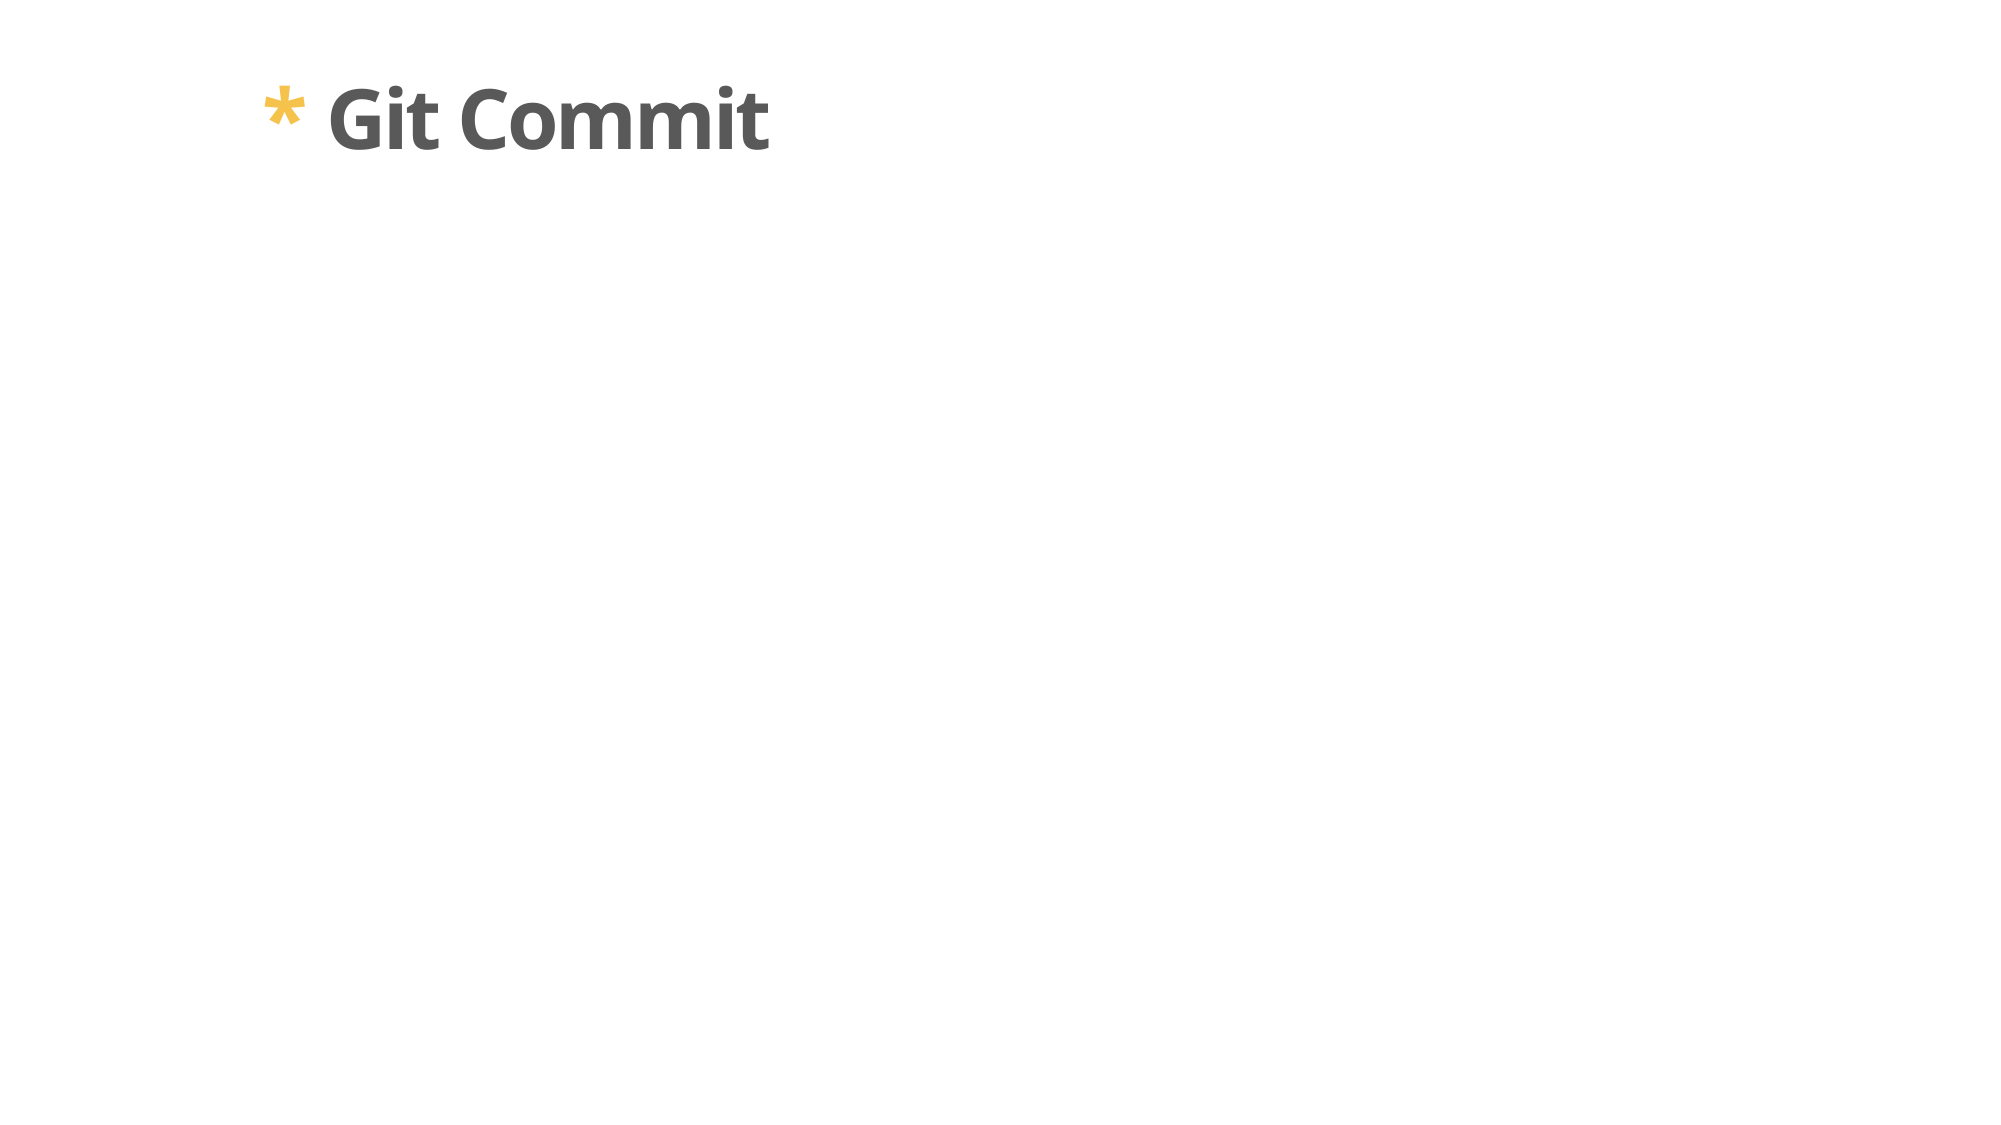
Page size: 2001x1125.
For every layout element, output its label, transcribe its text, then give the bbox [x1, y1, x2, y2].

text_box * Git Commit [247, 58, 1248, 158]
